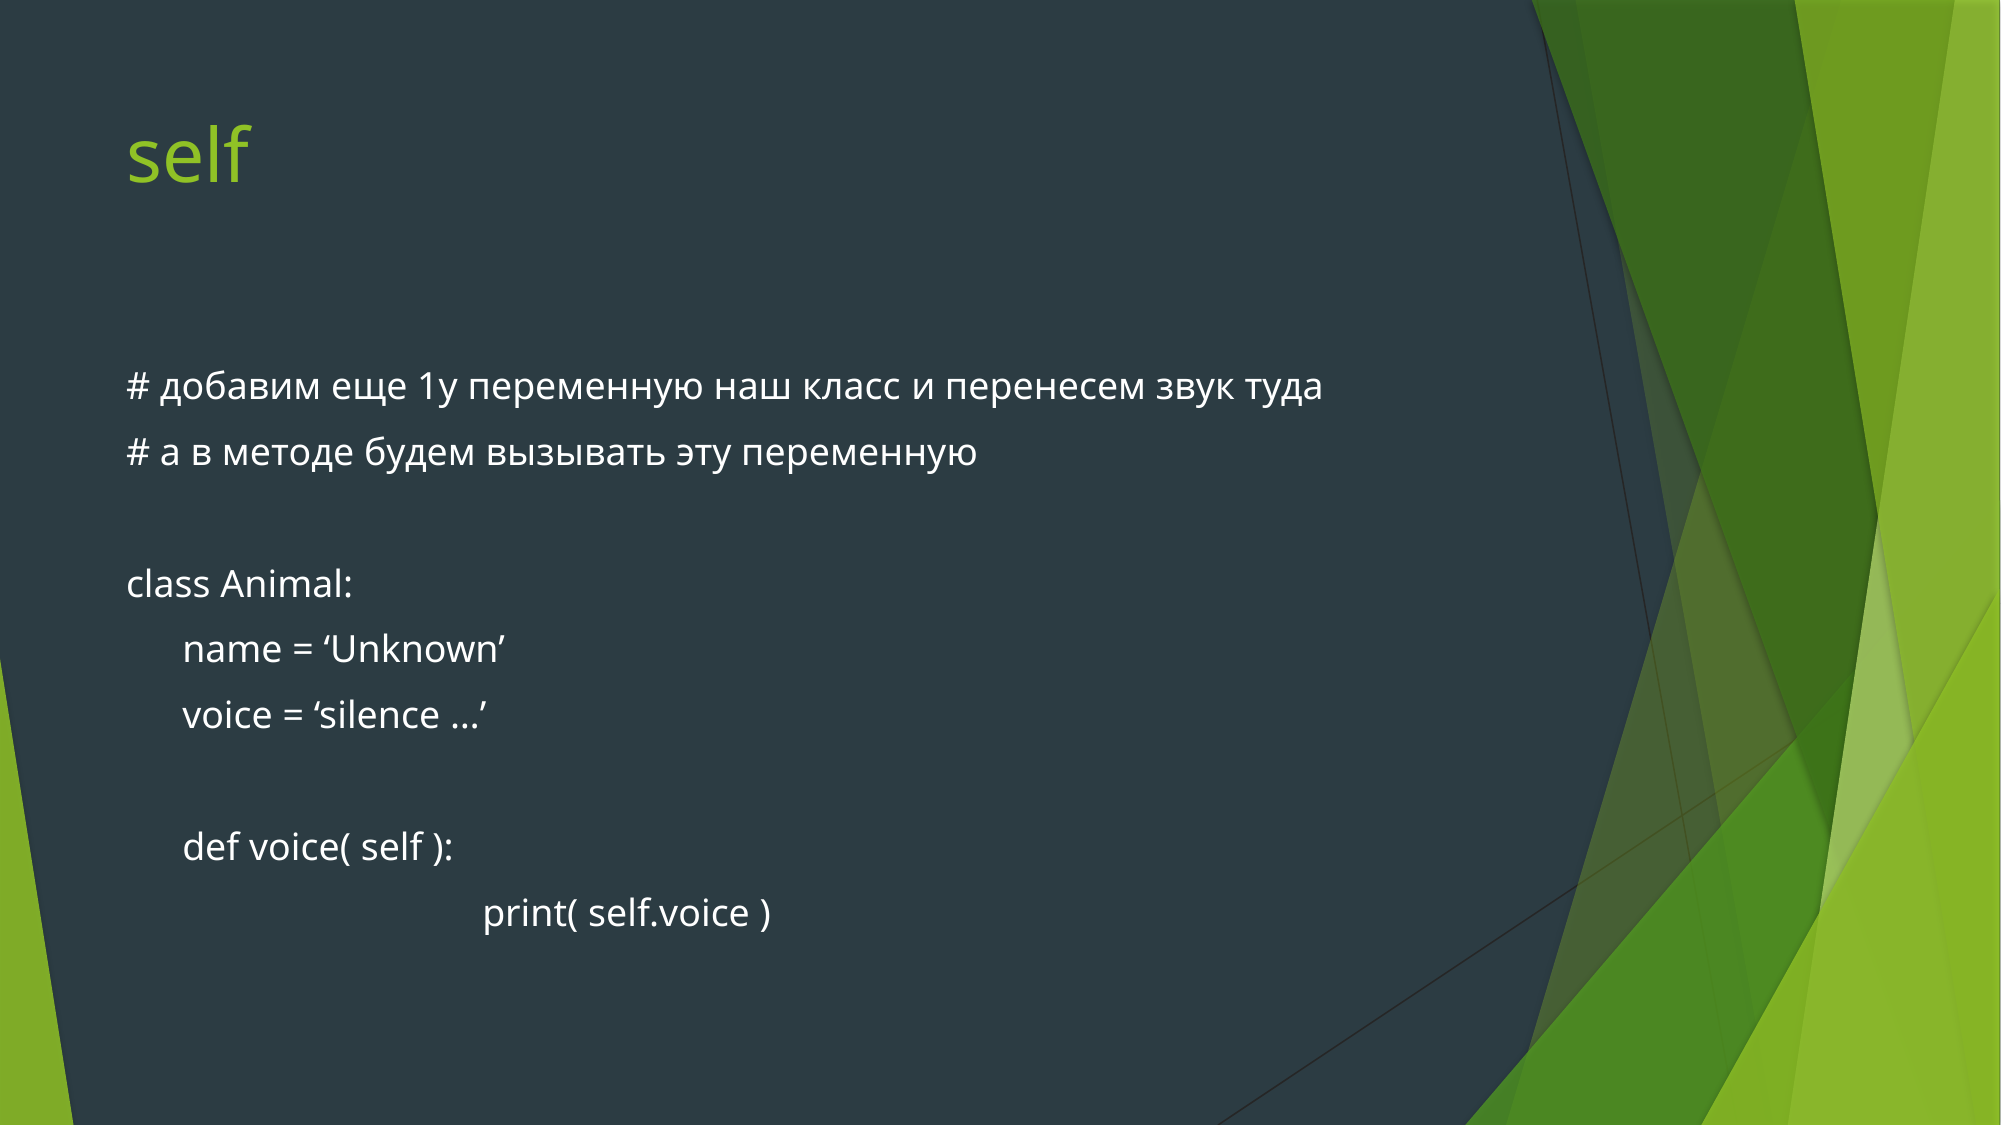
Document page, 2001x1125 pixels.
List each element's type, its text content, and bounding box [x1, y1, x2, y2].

list # добавим еще 1у переменную наш класс и перенесем звук туда # а в методе будем вызывать эту переменную class Animal: name = ‘Unknown’ voice = ‘silence …’ def voice( self ): print( self.voice ) [111, 354, 1522, 992]
title self [111, 99, 1522, 317]
